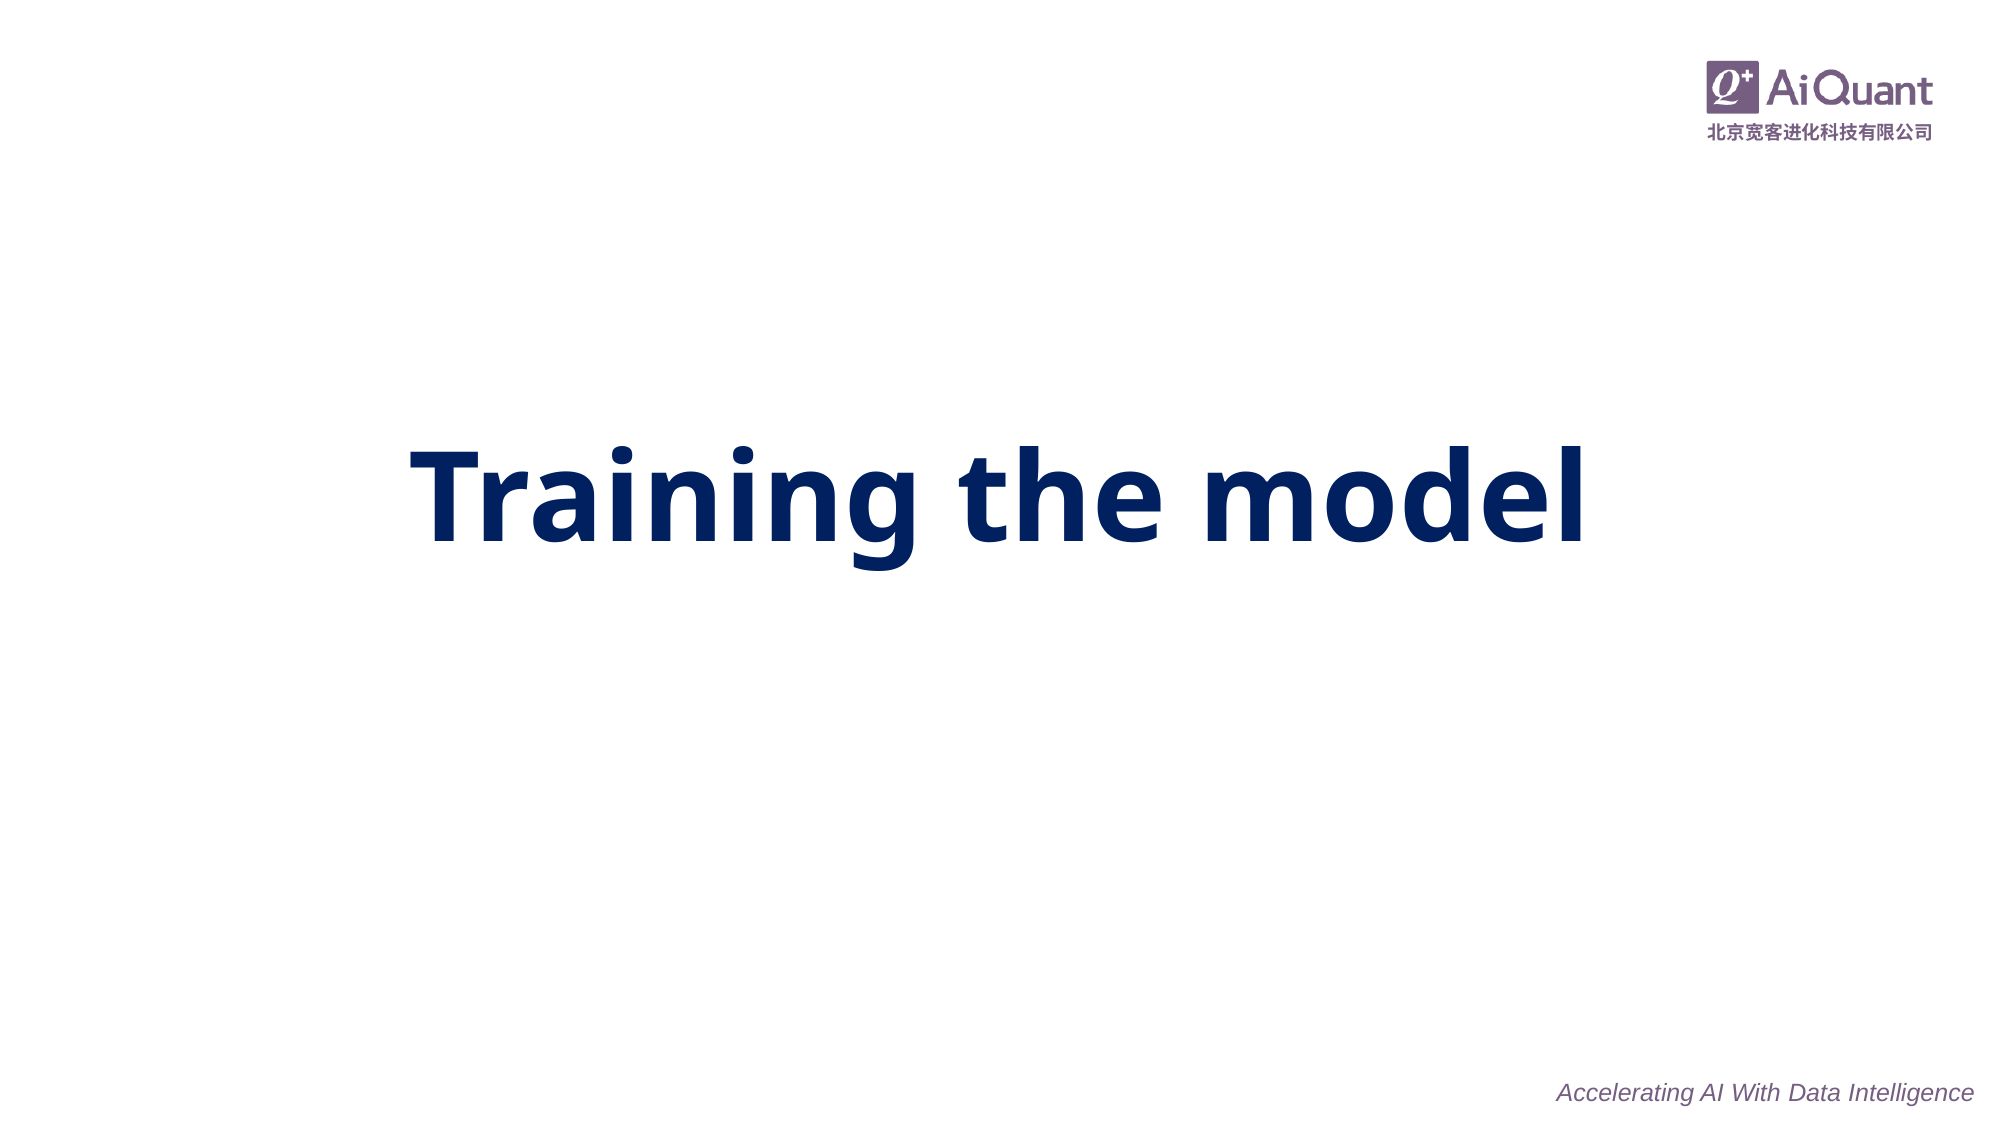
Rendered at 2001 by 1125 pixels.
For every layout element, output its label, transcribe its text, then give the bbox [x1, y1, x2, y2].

title Training the model [249, 184, 1750, 576]
picture [1690, 56, 1950, 118]
